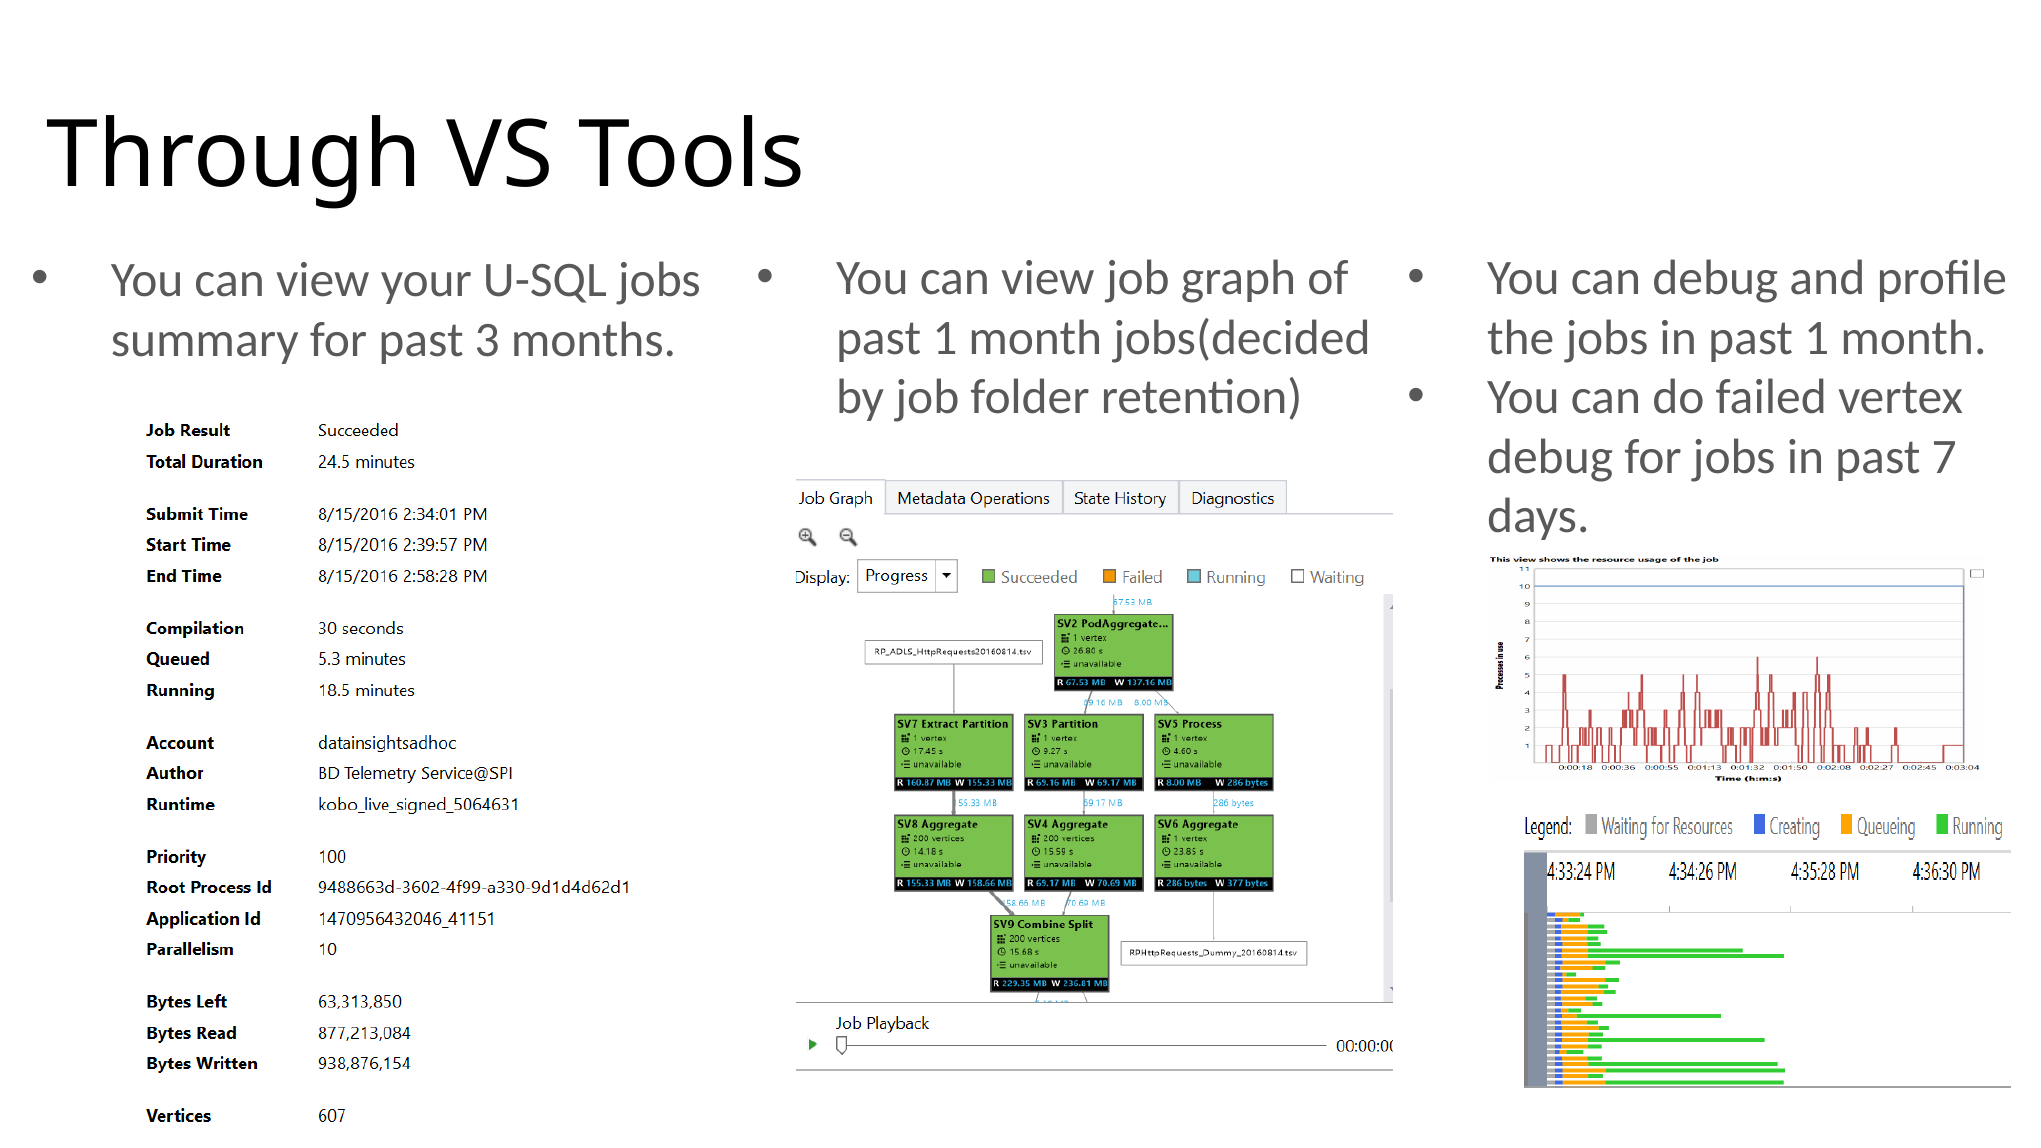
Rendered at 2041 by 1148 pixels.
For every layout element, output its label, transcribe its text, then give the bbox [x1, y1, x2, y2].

picture [796, 478, 1393, 1071]
title Through VS Tools [31, 31, 2009, 281]
text_box You can view job graph of past 1 month jobs(decided by job folder retention) [741, 237, 1392, 1036]
text_box You can view your U-SQL jobs summary for past 3 months. [15, 239, 734, 1037]
picture [1490, 556, 1984, 782]
picture [1523, 796, 2011, 1100]
picture [120, 414, 629, 1126]
text_box You can debug and profile the jobs in past 1 month. You can do failed vertex debug for jobs in past 7 days. [1392, 237, 2041, 1036]
